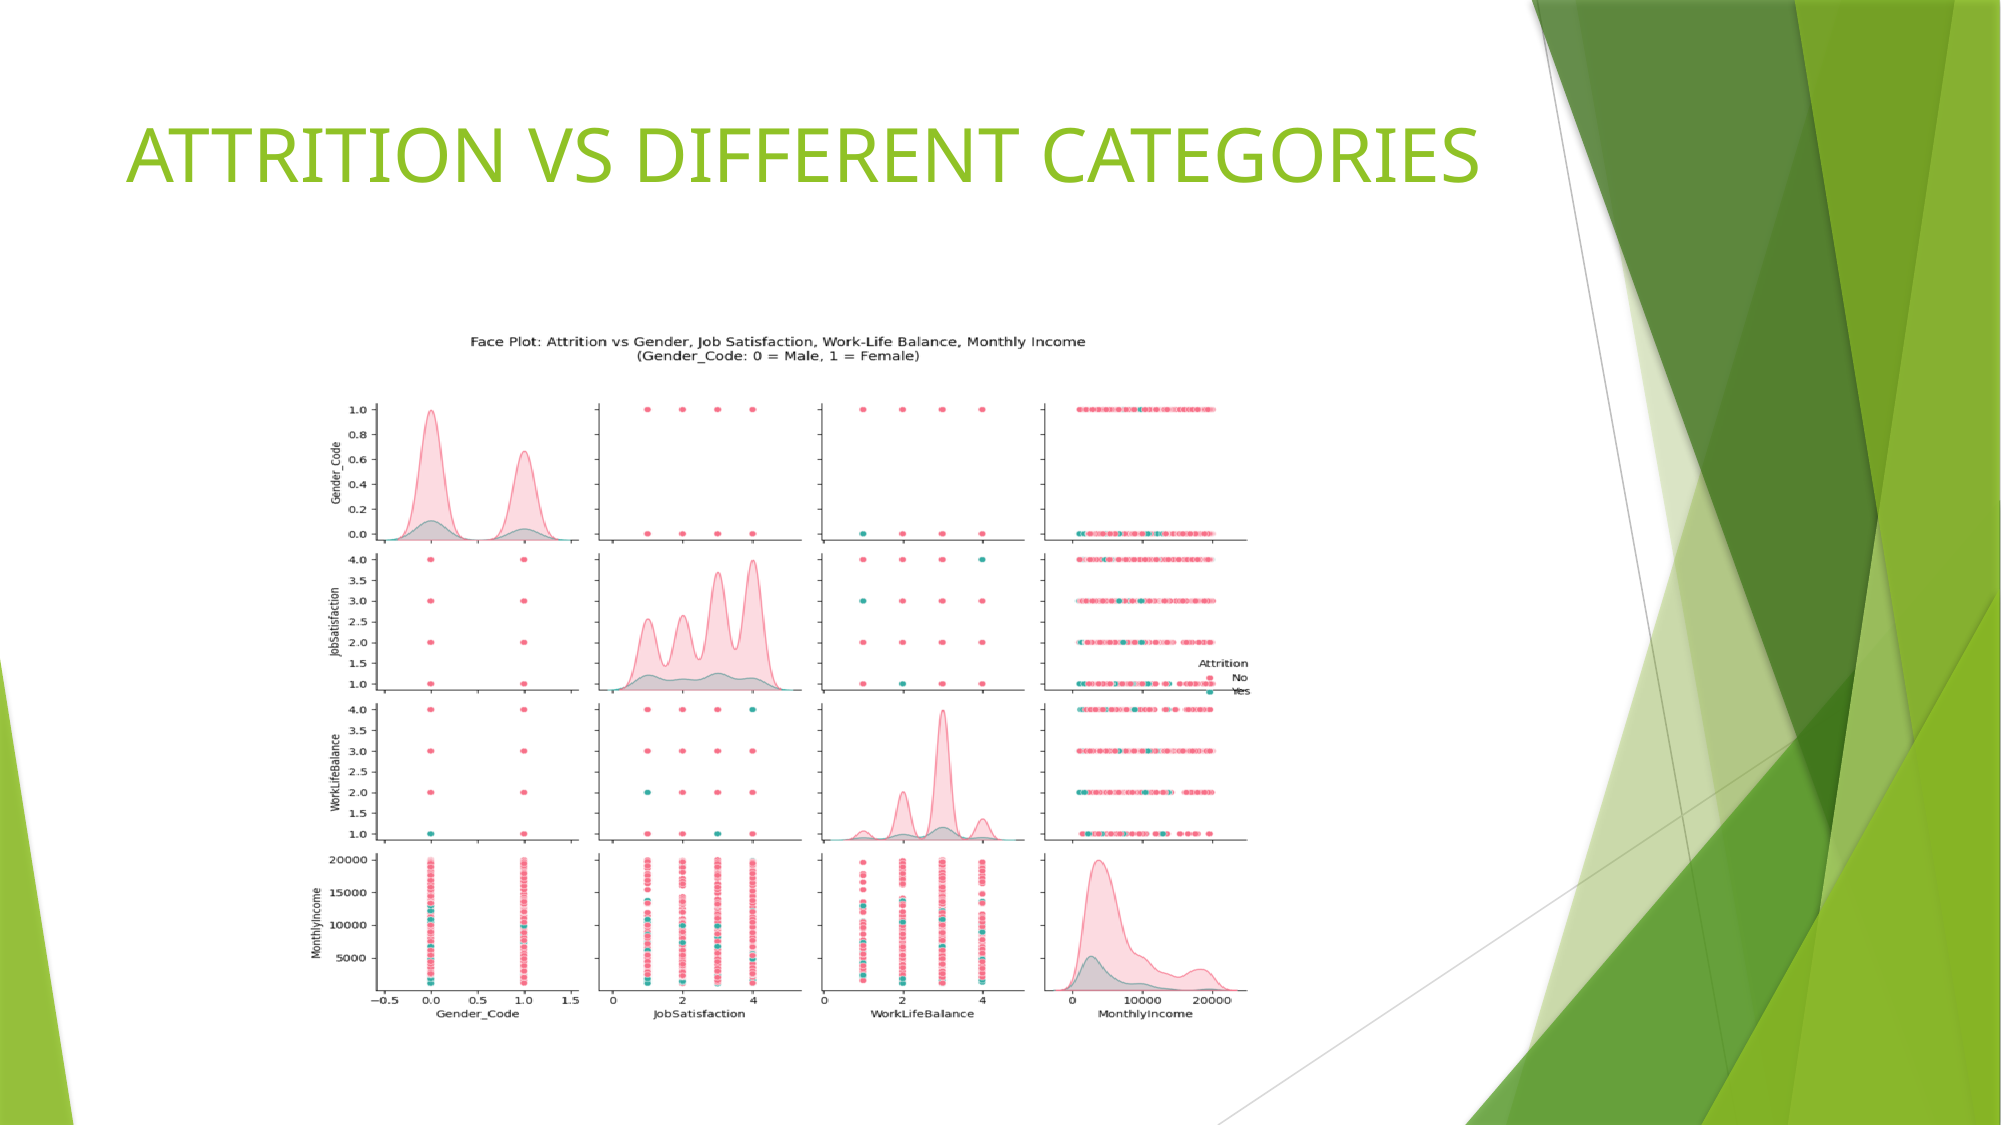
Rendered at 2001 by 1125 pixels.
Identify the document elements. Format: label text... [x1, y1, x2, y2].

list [302, 329, 1263, 1026]
title ATTRITION VS DIFFERENT CATEGORIES [111, 99, 1522, 317]
